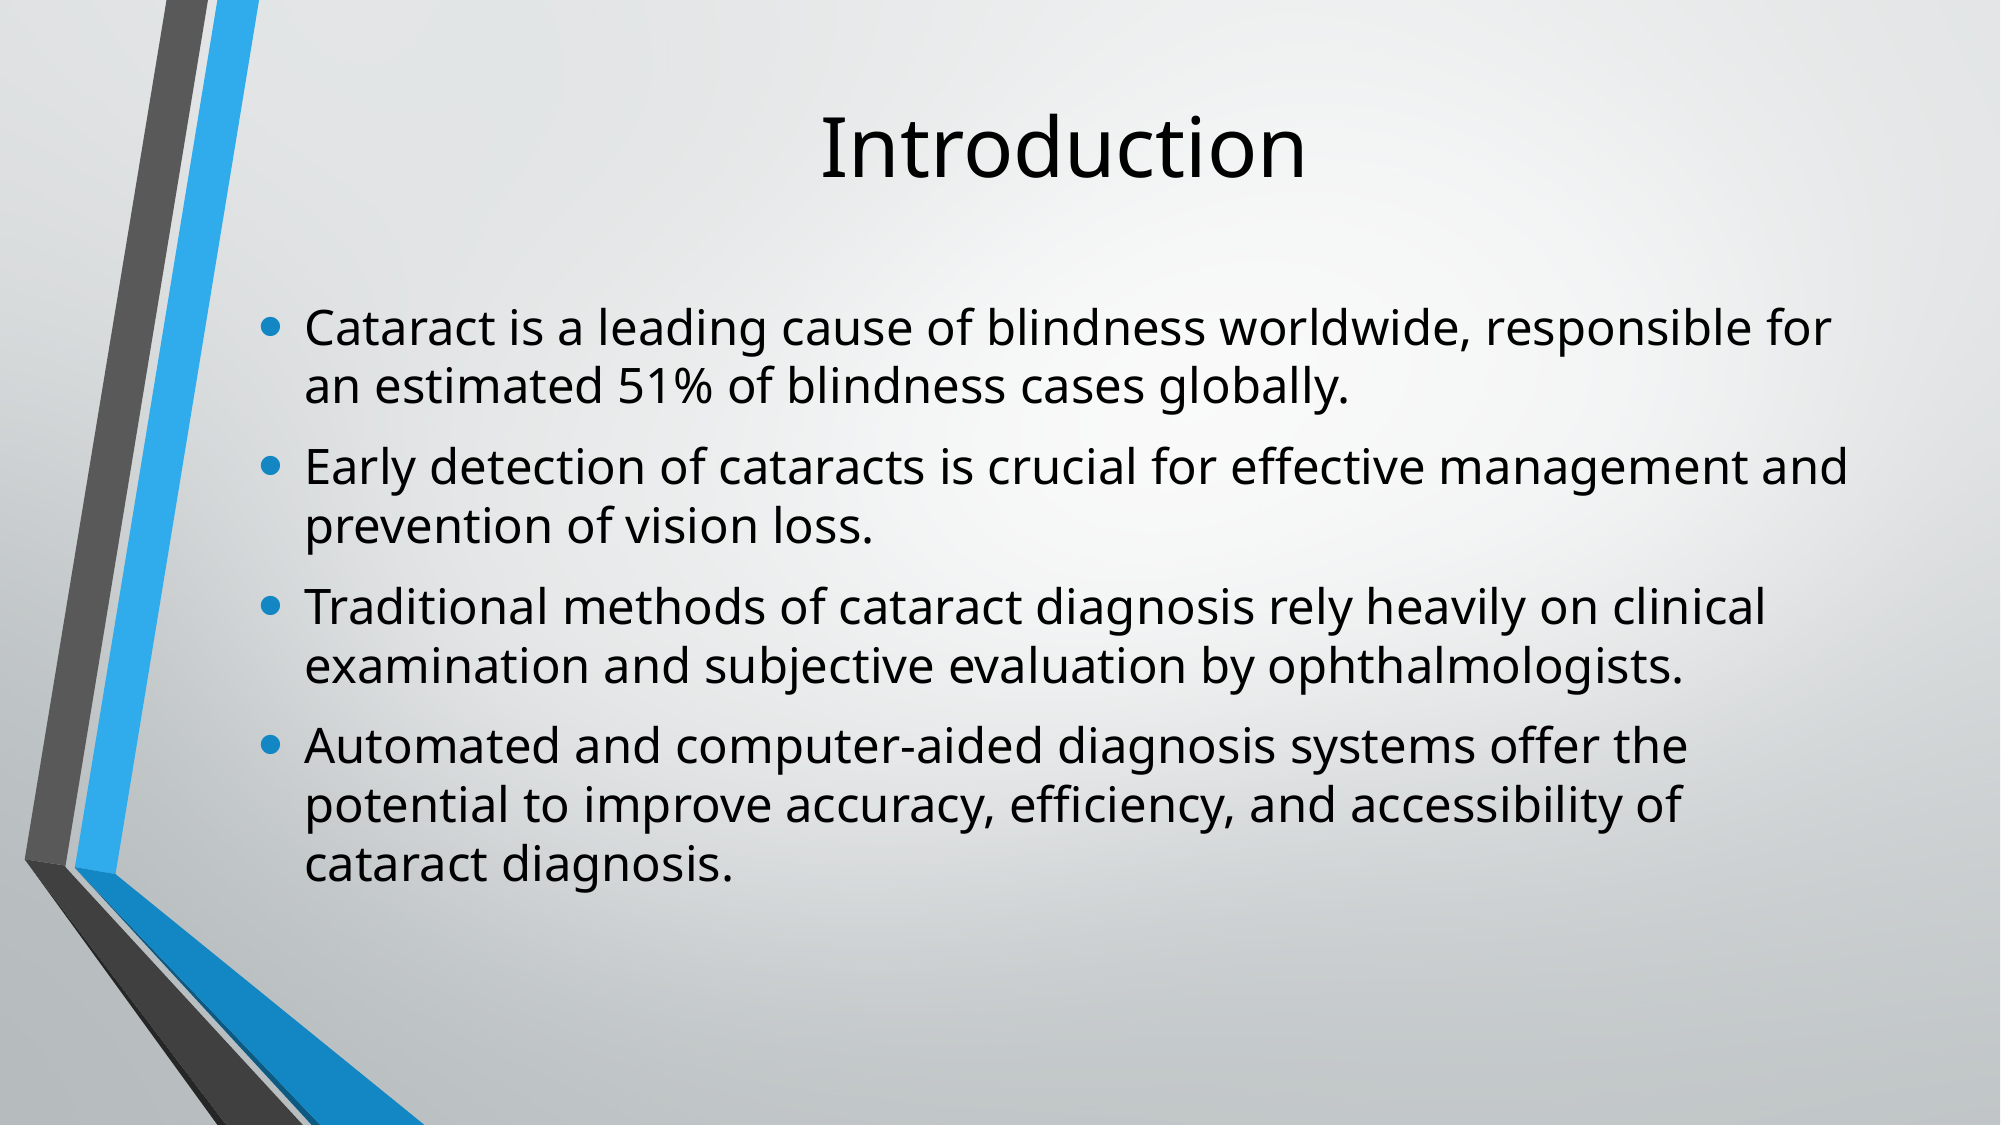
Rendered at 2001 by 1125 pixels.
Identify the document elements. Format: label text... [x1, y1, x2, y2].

list Cataract is a leading cause of blindness worldwide, responsible for an estimated 51% of blindness cases globally. Early detection of cataracts is crucial for effective management and prevention of vision loss. Traditional methods of cataract diagnosis rely heavily on clinical examination and subjective evaluation by ophthalmologists. Automated and computer-aided diagnosis systems offer the potential to improve accuracy, efficiency, and accessibility of cataract diagnosis. [243, 287, 1887, 900]
title Introduction [243, 0, 1887, 287]
